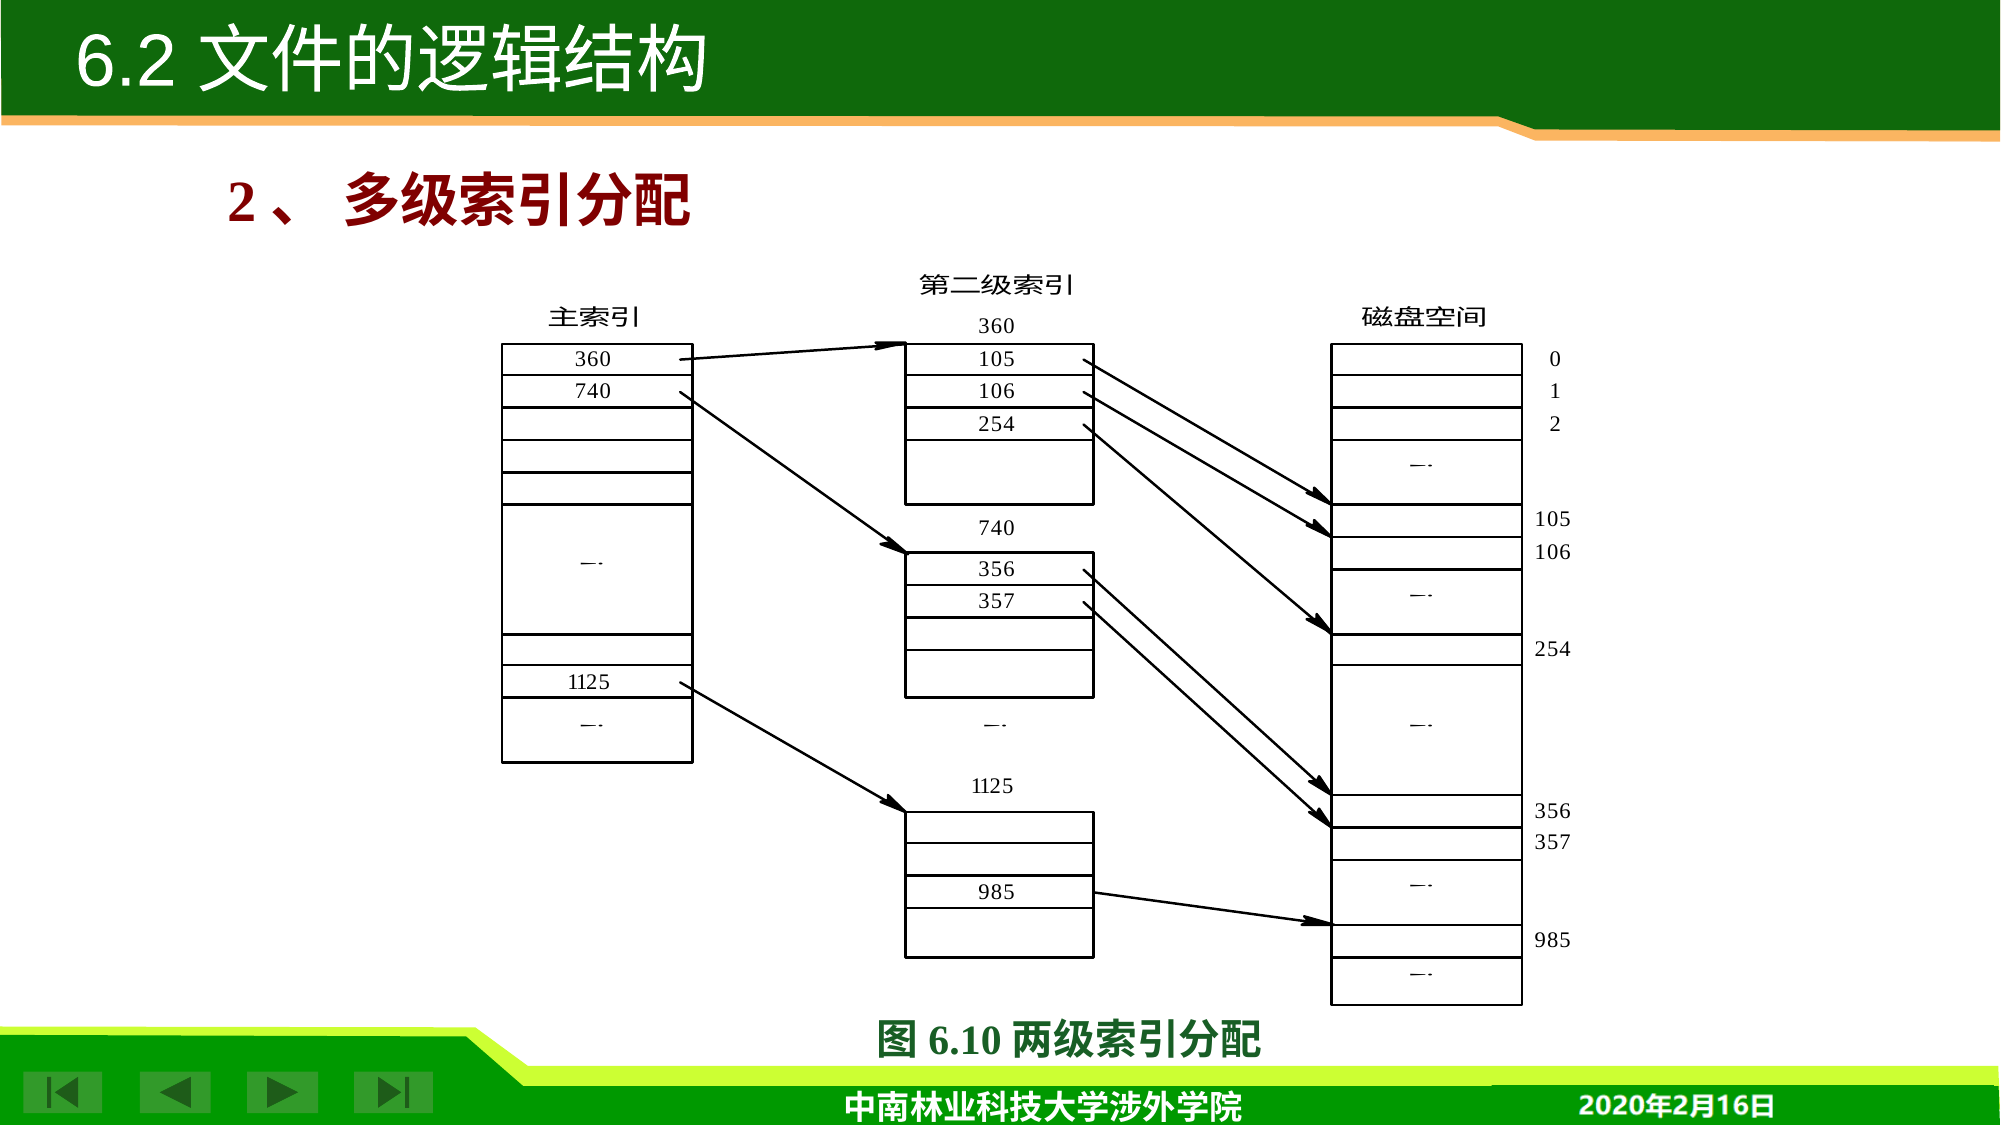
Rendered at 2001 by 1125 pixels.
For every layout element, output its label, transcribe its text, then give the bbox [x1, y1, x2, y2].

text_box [492, 255, 1603, 1012]
text_box 2、 多级索引分配 [137, 155, 822, 240]
text_box 图6.10两级索引分配 [861, 1012, 1278, 1070]
